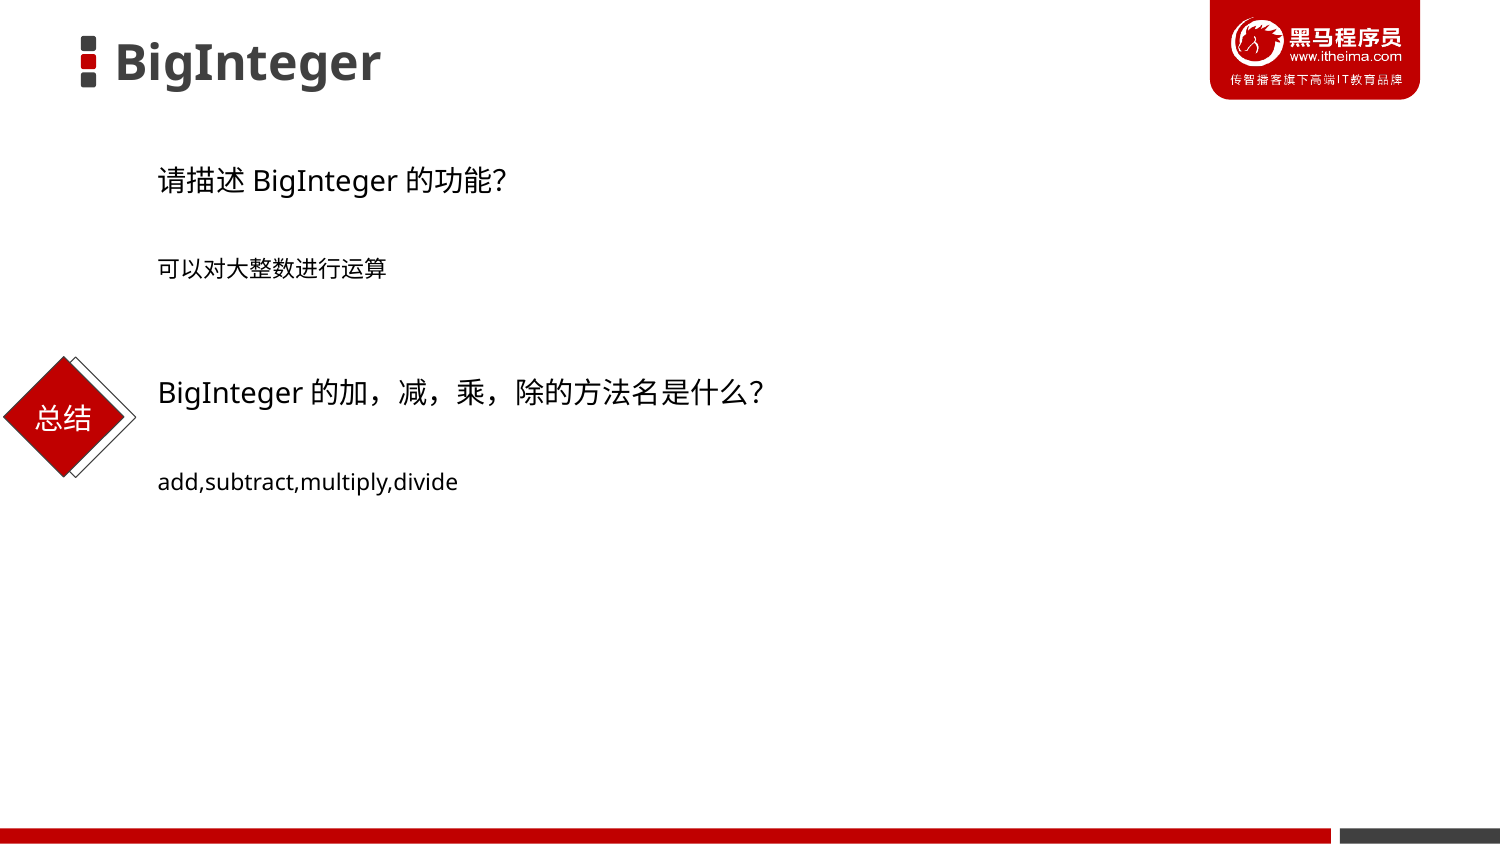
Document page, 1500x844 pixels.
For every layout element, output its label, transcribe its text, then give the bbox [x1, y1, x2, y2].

title BigInteger [103, 29, 1183, 93]
list 可以对大整数进行运算 [146, 225, 691, 312]
list BigInteger的加，减，乘，除的方法名是什么？ [146, 351, 857, 415]
list add,subtract,multiply,divide [146, 438, 691, 525]
list 请描述BigInteger的功能？ [146, 138, 691, 203]
picture [1212, 8, 1421, 94]
